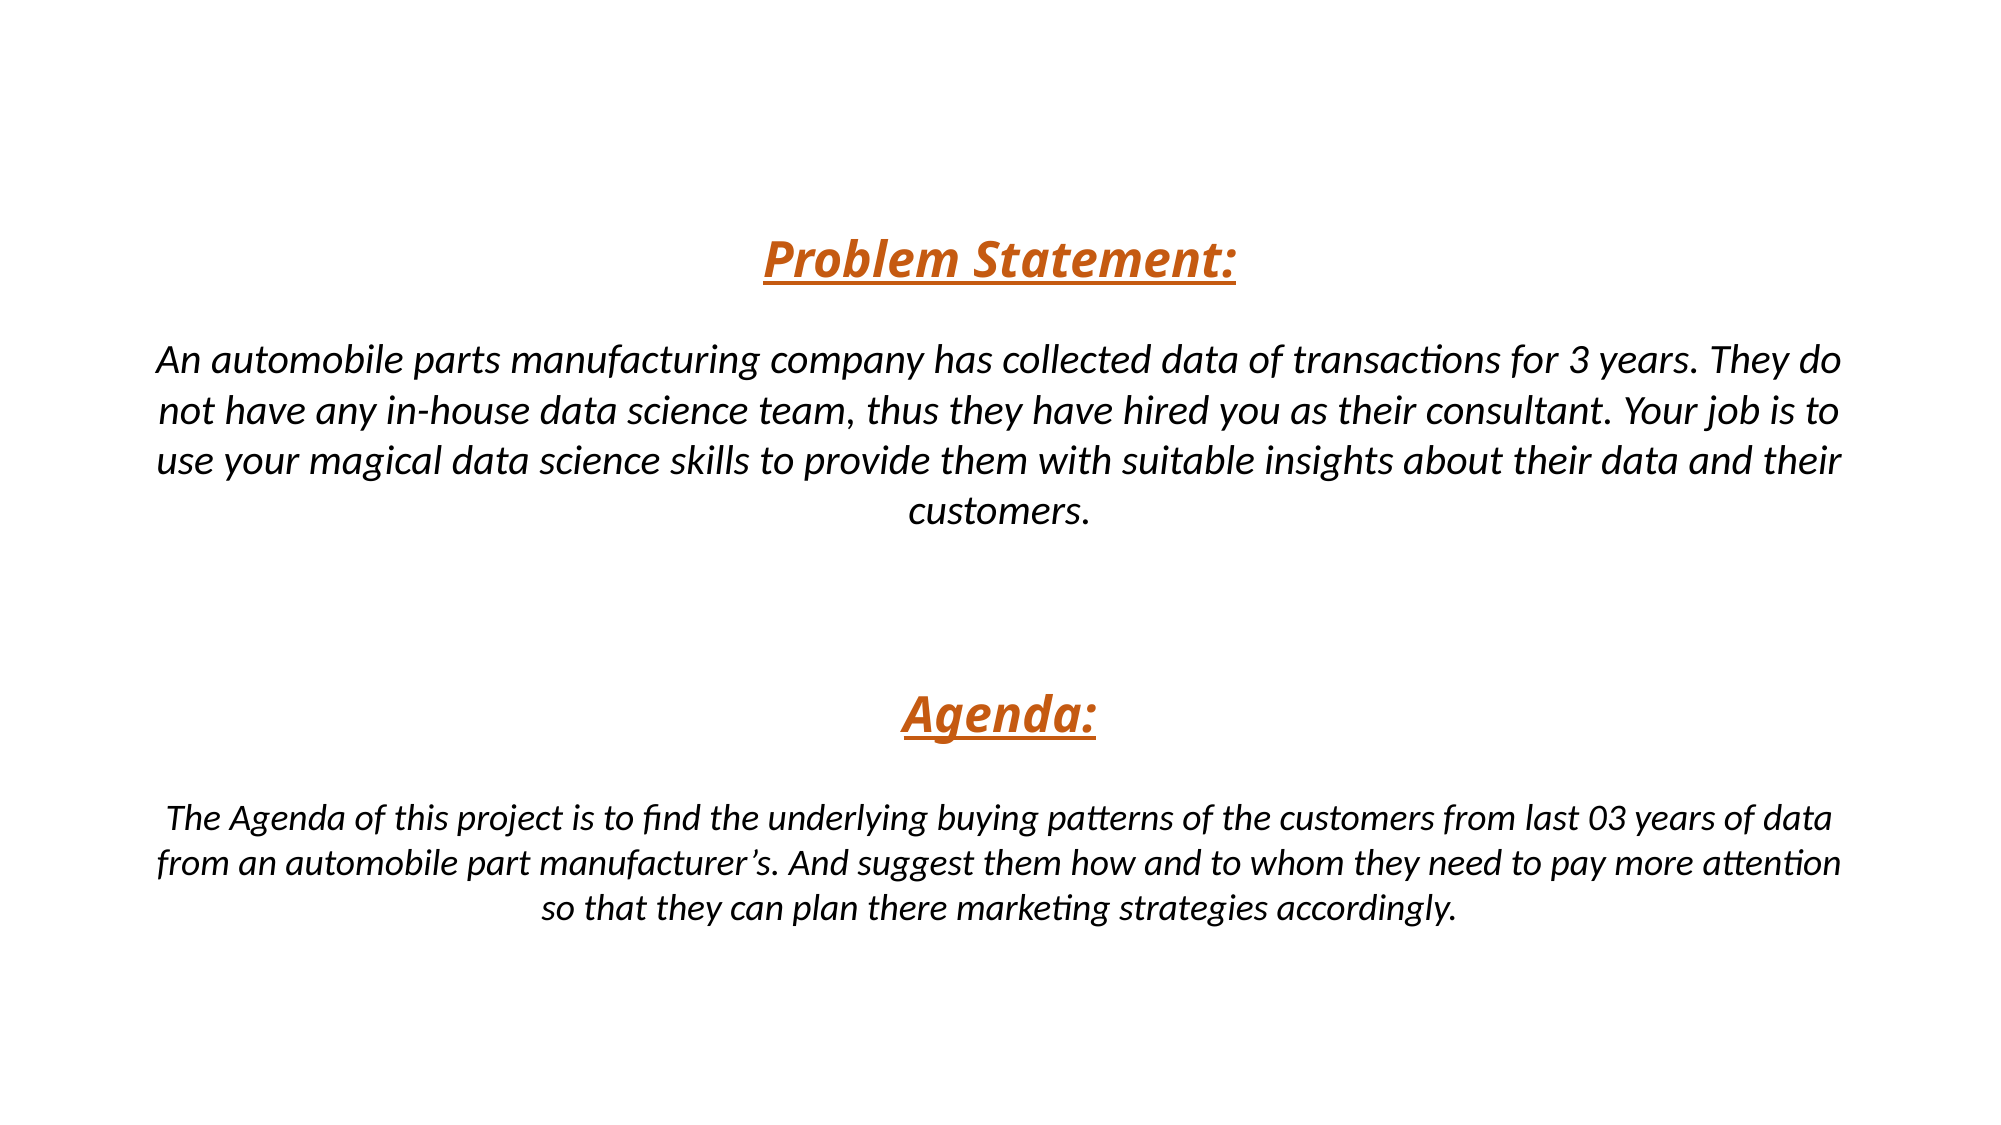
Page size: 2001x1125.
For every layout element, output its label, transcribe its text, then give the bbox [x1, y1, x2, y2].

text_box Problem Statement: An automobile parts manufacturing company has collected data of transactions for 3 years. They do not have any in-house data science team, thus they have hired you as their consultant. Your job is to use your magical data science skills to provide them with suitable insights about their data and their customers. Agenda: The Agenda of this project is to find the underlying buying patterns of the customers from last 03 years of data from an automobile part manufacturer’s. And suggest them how and to whom they need to pay more attention so that they can plan there marketing strategies accordingly. [135, 174, 1865, 935]
